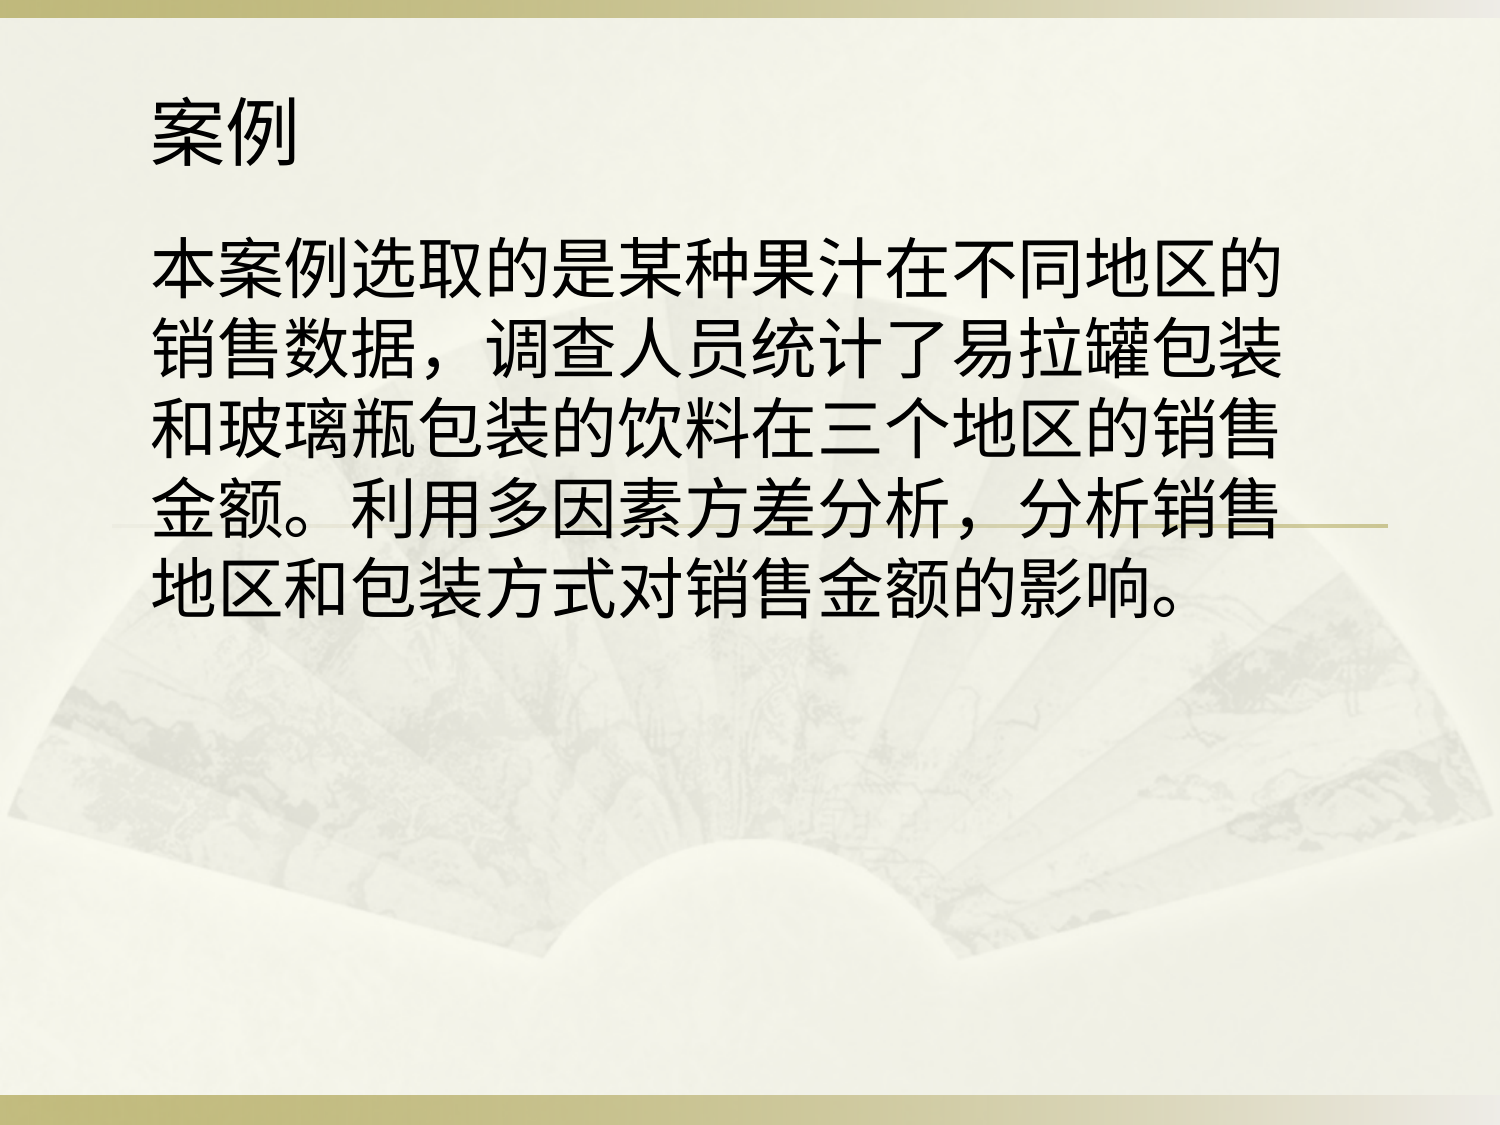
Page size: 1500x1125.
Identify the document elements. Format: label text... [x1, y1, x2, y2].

text_box 本案例选取的是某种果汁在不同地区的销售数据，调查人员统计了易拉罐包装和玻璃瓶包装的饮料在三个地区的销售金额。利用多因素方差分析，分析销售地区和包装方式对销售金额的影响。 [135, 219, 1341, 635]
text_box 案例 [135, 78, 1365, 183]
